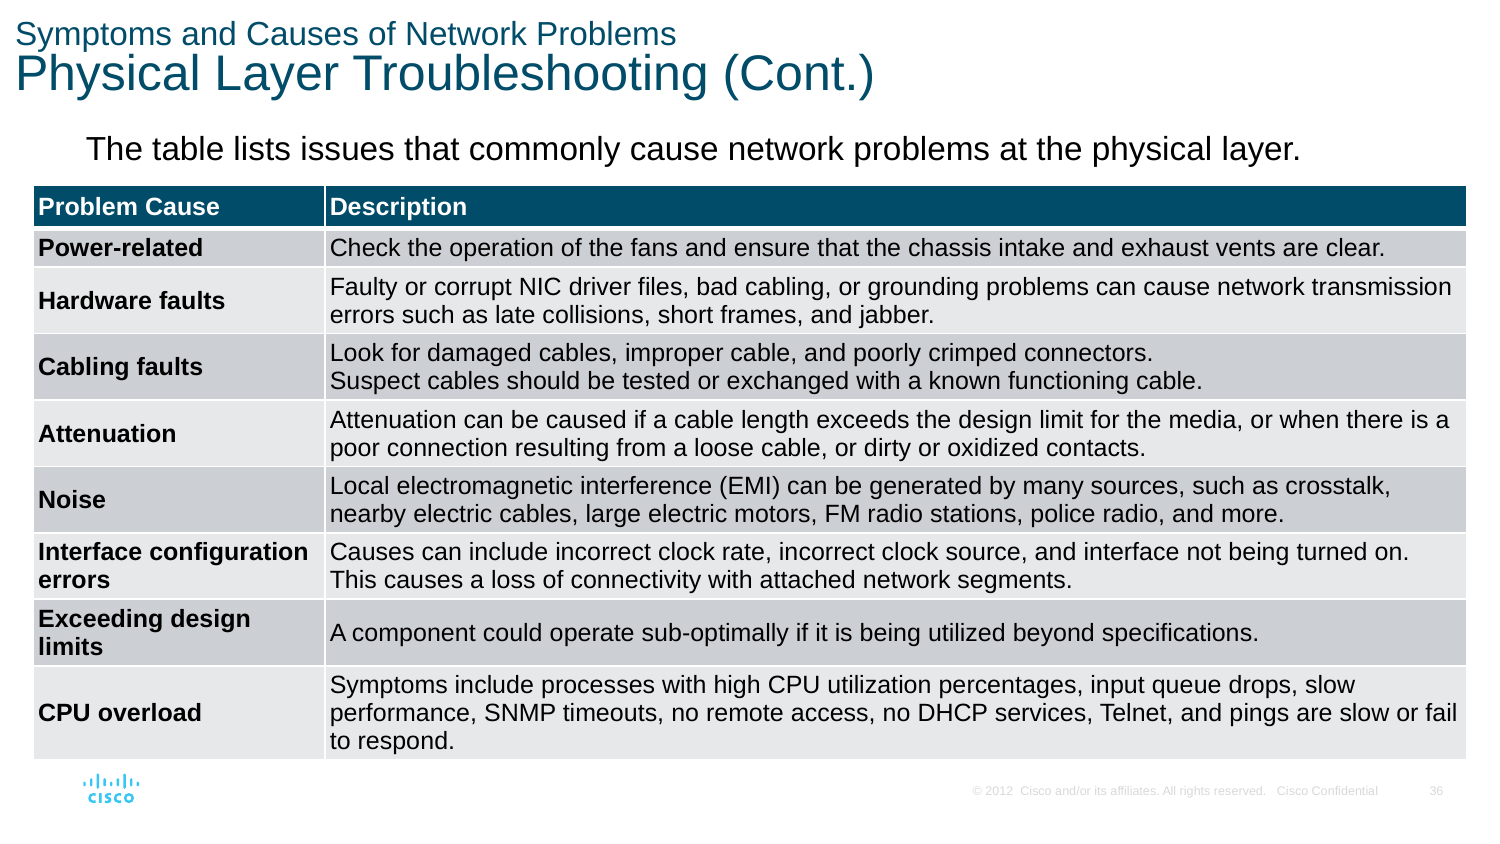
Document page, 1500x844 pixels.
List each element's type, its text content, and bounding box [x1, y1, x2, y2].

table_header Problem Cause [34, 186, 324, 226]
table_cell Look for damaged cables, improper cable, and poorly crimped connectors. Suspect cables should be tested or exchanged with a known functioning cable. [326, 334, 1466, 399]
table_cell Attenuation can be caused if a cable length exceeds the design limit for the media, or when there is a poor connection resulting from a loose cable, or dirty or oxidized contacts. [326, 401, 1466, 466]
table_cell Noise [34, 467, 324, 532]
table_cell Faulty or corrupt NIC driver files, bad cabling, or grounding problems can cause network transmission errors such as late collisions, short frames, and jabber. [326, 268, 1466, 333]
table_cell Attenuation [34, 401, 324, 466]
table_cell Symptoms include processes with high CPU utilization percentages, input queue drops, slow performance, SNMP timeouts, no remote access, no DHCP services, Telnet, and pings are slow or fail to respond. [326, 667, 1466, 759]
table_cell Causes can include incorrect clock rate, incorrect clock source, and interface not being turned on. This causes a loss of connectivity with attached network segments. [326, 534, 1466, 598]
table_header Description [326, 186, 1466, 226]
table_cell Power-related [34, 231, 324, 266]
table_cell Local electromagnetic interference (EMI) can be generated by many sources, such as crosstalk, nearby electric cables, large electric motors, FM radio stations, police radio, and more. [326, 467, 1466, 532]
title Symptoms and Causes of Network Problems Physical Layer Troubleshooting (Cont.) [0, 0, 1369, 121]
table_cell CPU overload [34, 667, 324, 759]
table_cell Exceeding design limits [34, 600, 324, 665]
table_cell Interface configuration errors [34, 534, 324, 598]
list The table lists issues that commonly cause network problems at the physical layer. [70, 120, 1430, 170]
table_cell Check the operation of the fans and ensure that the chassis intake and exhaust vents are clear. [326, 231, 1466, 266]
table_cell Cabling faults [34, 334, 324, 399]
table_cell Hardware faults [34, 268, 324, 333]
table_cell A component could operate sub-optimally if it is being utilized beyond specifications. [326, 600, 1466, 665]
